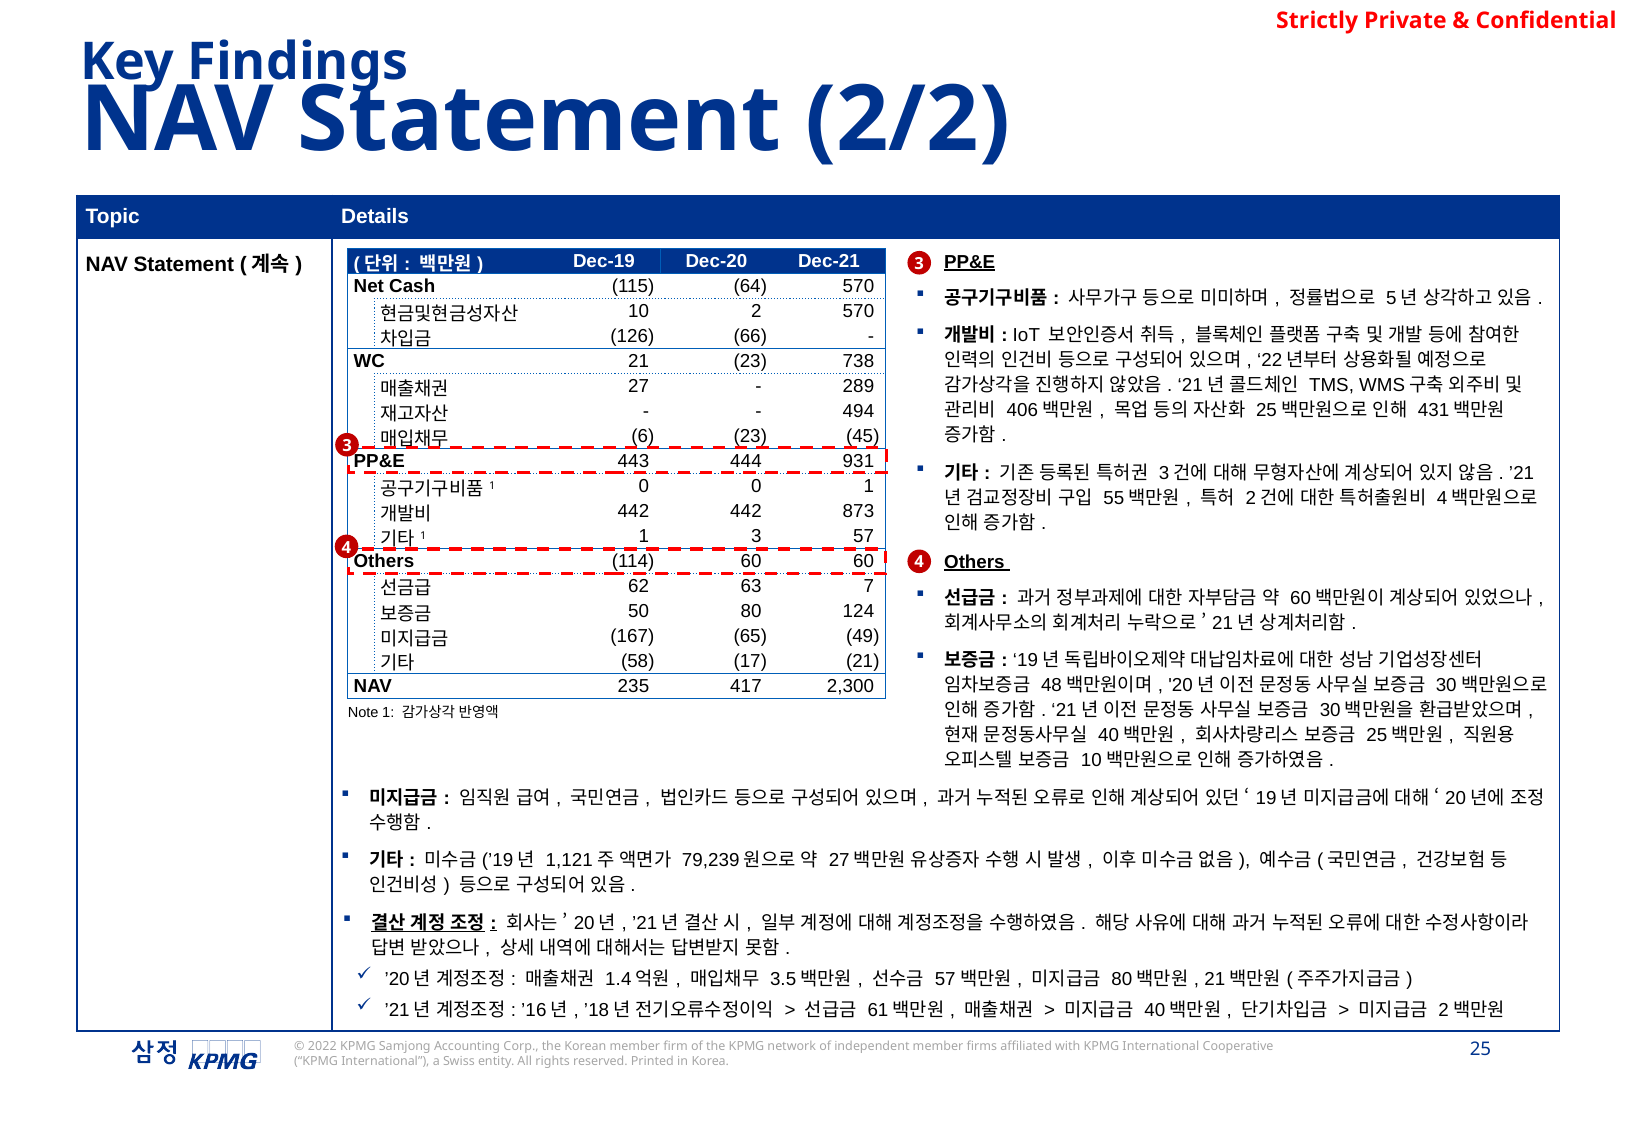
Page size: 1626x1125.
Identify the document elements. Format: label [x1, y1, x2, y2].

table_header [78, 196, 331, 238]
text_box [347, 702, 835, 721]
table_header [348, 249, 660, 273]
text_box [335, 432, 887, 473]
picture [129, 1038, 263, 1071]
table_header [333, 196, 1559, 238]
text_box [334, 534, 887, 575]
text_box [65, 37, 1475, 178]
text_box [907, 549, 932, 574]
table_cell [333, 239, 1559, 1030]
table_header [661, 249, 885, 273]
text_box [907, 250, 932, 275]
table_cell [78, 239, 331, 1030]
